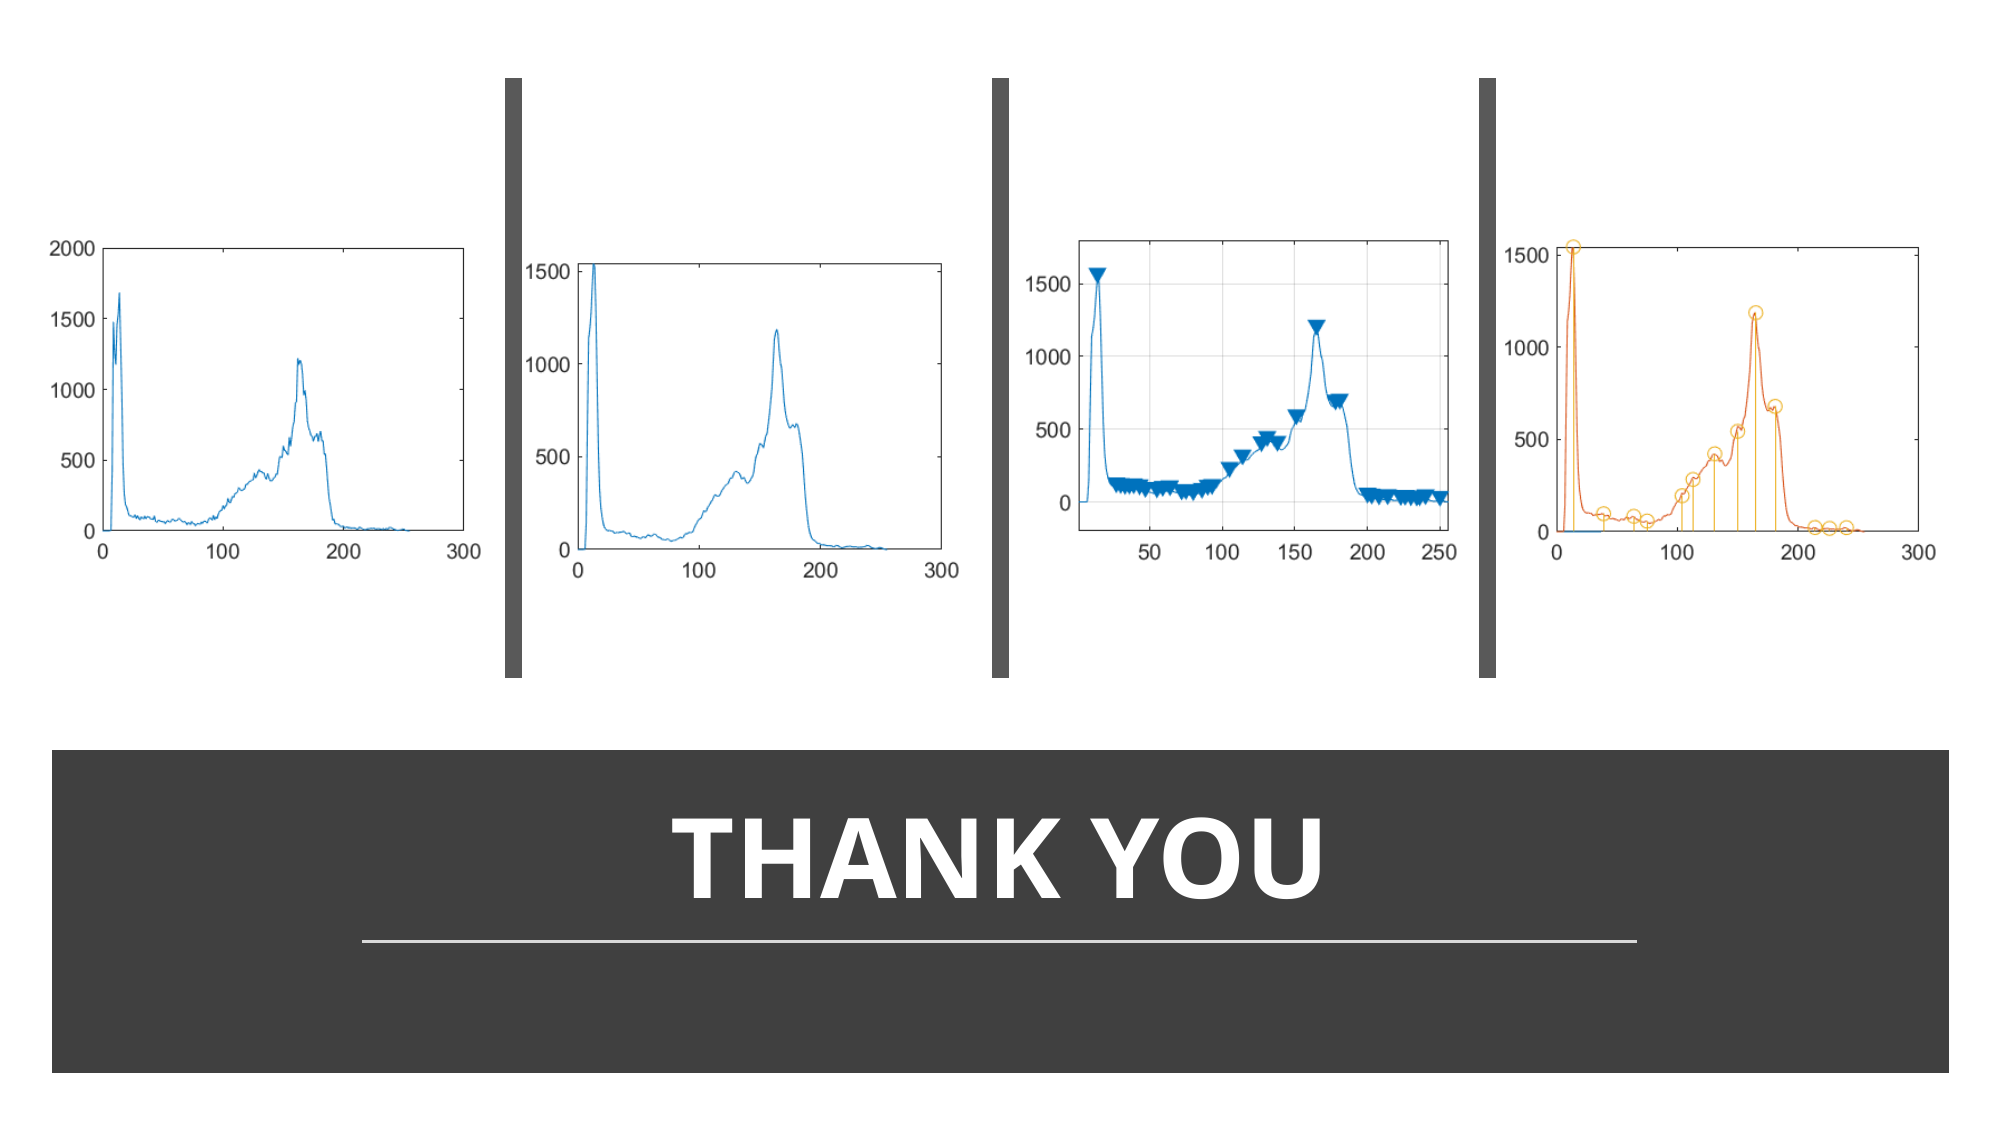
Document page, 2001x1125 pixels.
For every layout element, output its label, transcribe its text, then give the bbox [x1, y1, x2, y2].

title THANK YOU [86, 780, 1914, 933]
picture [524, 261, 961, 581]
text_box [61, 759, 1939, 1064]
picture [1024, 238, 1459, 563]
picture [47, 238, 483, 562]
picture [1503, 237, 1938, 563]
